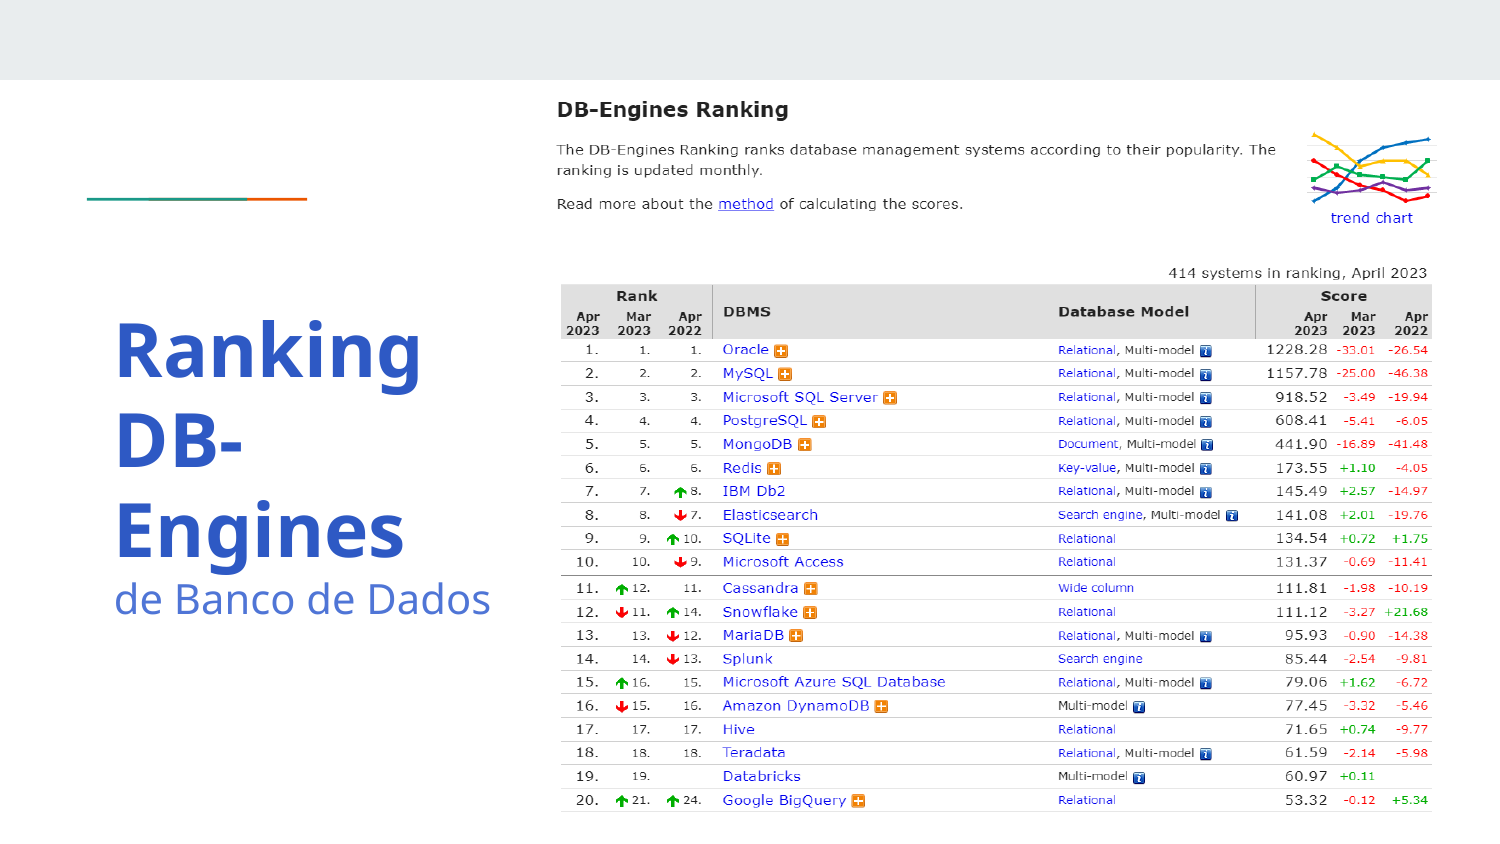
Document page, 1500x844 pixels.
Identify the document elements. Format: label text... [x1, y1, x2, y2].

title Ranking DB-Engines de Banco de Dados [98, 287, 544, 731]
picture [549, 99, 1446, 813]
